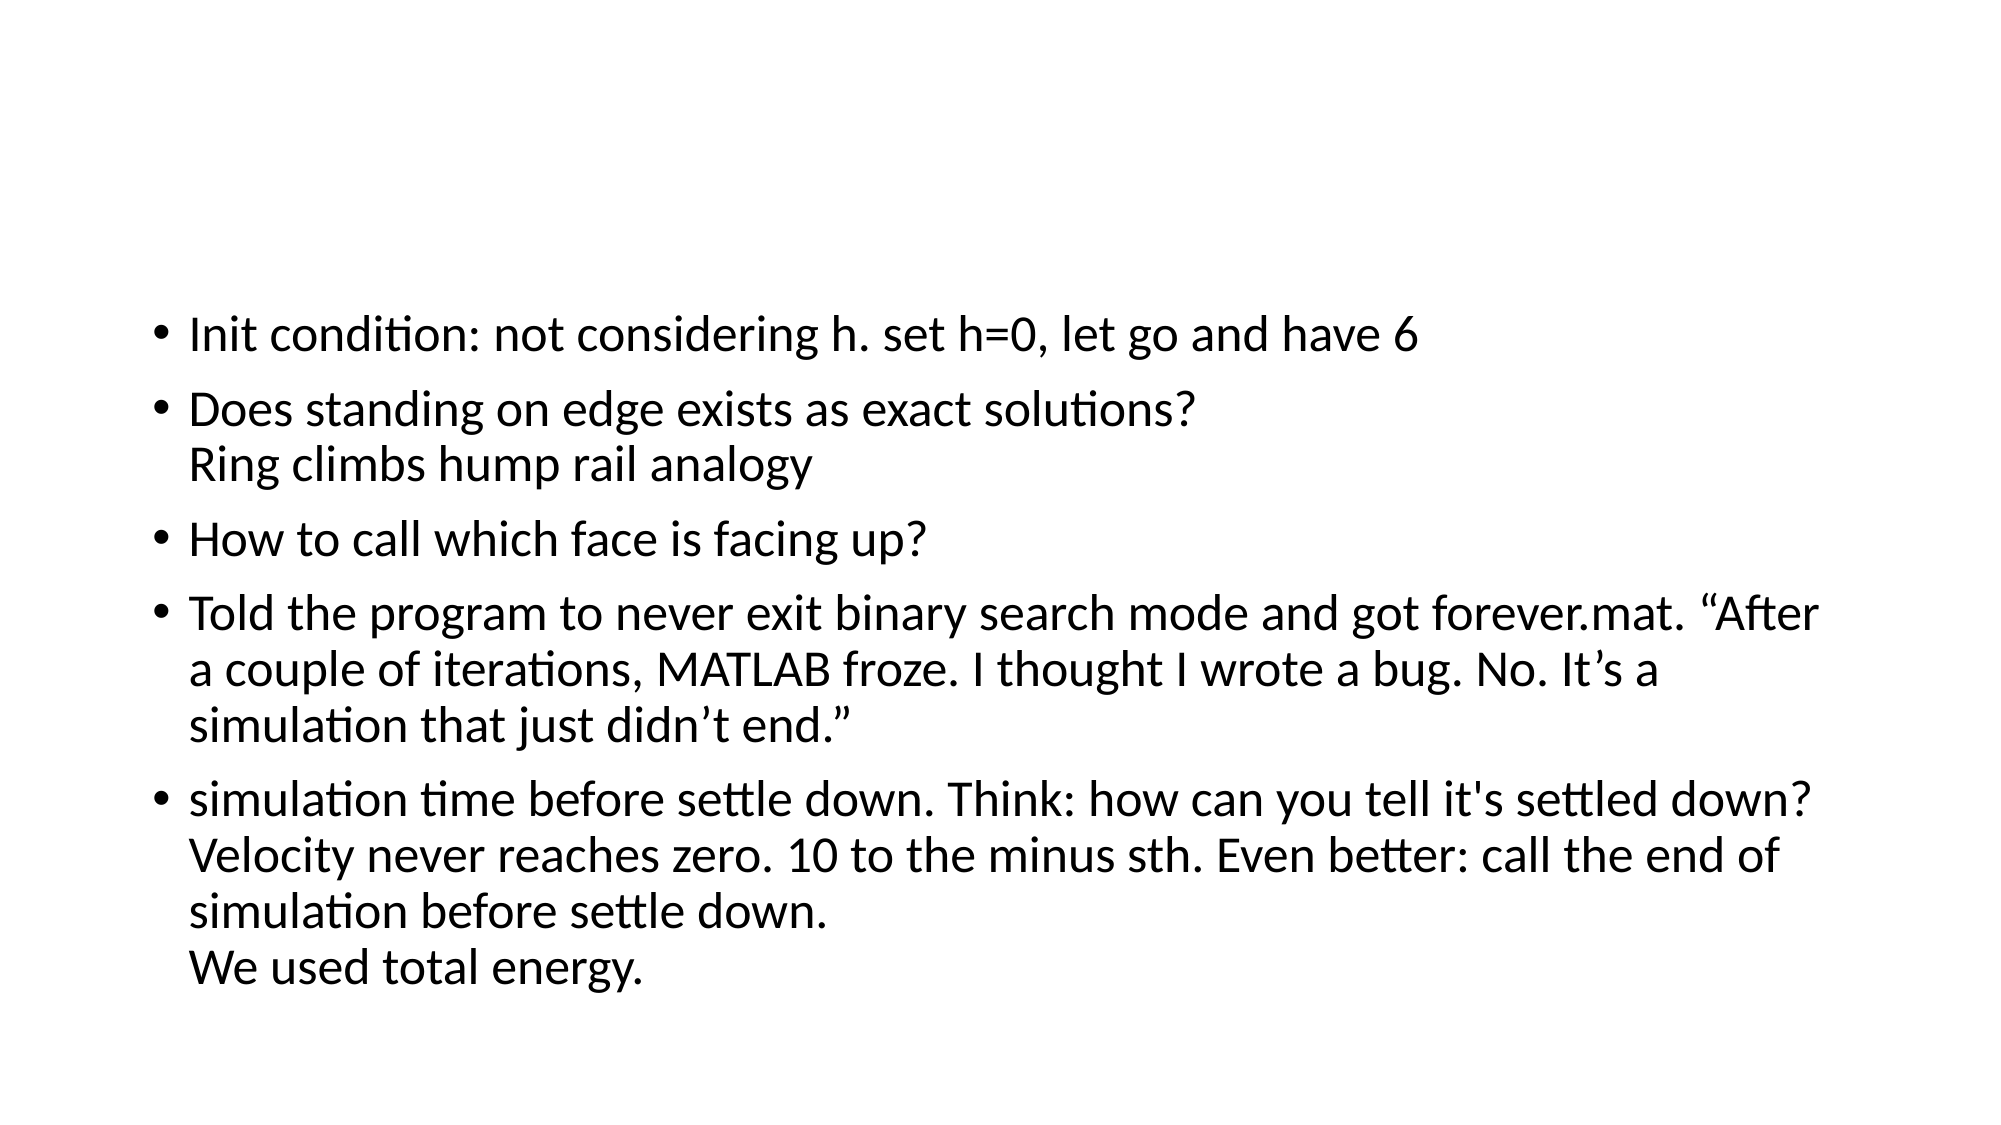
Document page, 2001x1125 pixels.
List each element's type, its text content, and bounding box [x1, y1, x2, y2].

list Init condition: not considering h. set h=0, let go and have 6 Does standing on edge exists as exact solutions? Ring climbs hump rail analogy How to call which face is facing up? Told the program to never exit binary search mode and got forever.mat. “After a couple of iterations, MATLAB froze. I thought I wrote a bug. No. It’s a simulation that just didn’t end.” simulation time before settle down. Think: how can you tell it's settled down? Velocity never reaches zero. 10 to the minus sth. Even better: call the end of simulation before settle down. We used total energy. [137, 299, 1863, 1014]
